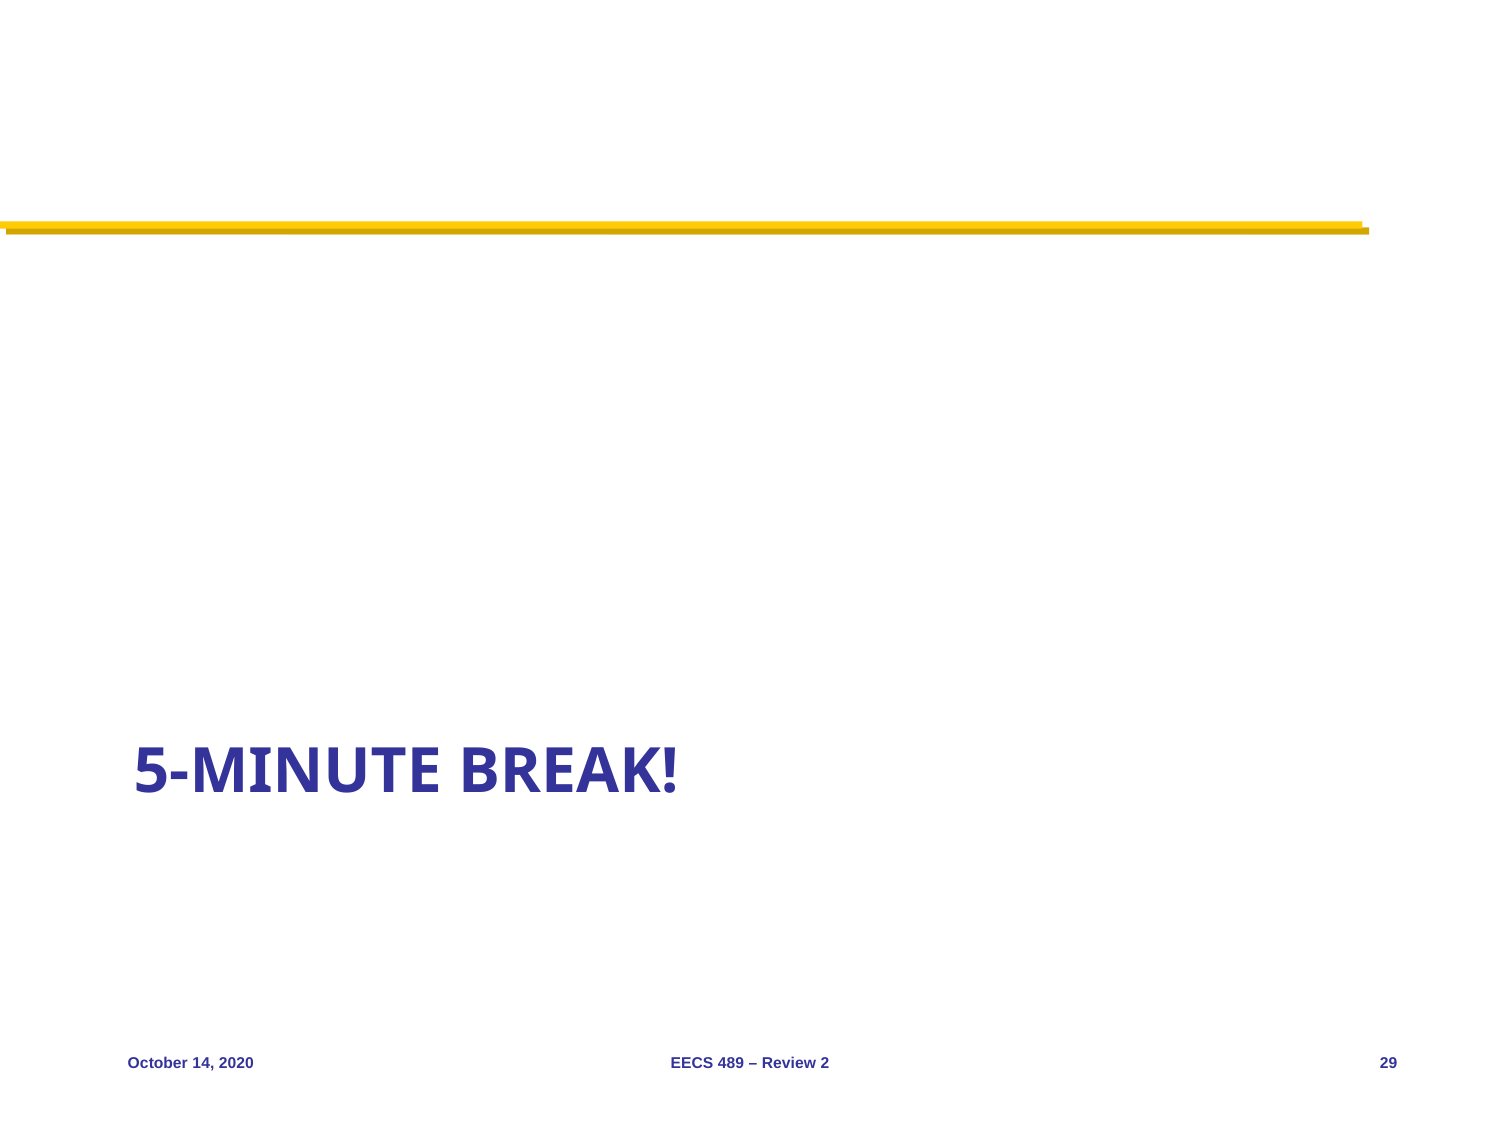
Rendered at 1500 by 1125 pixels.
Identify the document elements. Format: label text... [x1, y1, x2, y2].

footer EECS 489 – Review 2 [512, 1024, 988, 1101]
title 5-minute break! [118, 722, 1394, 947]
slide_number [112, 1024, 426, 1101]
slide_number 29 [1312, 1024, 1413, 1101]
